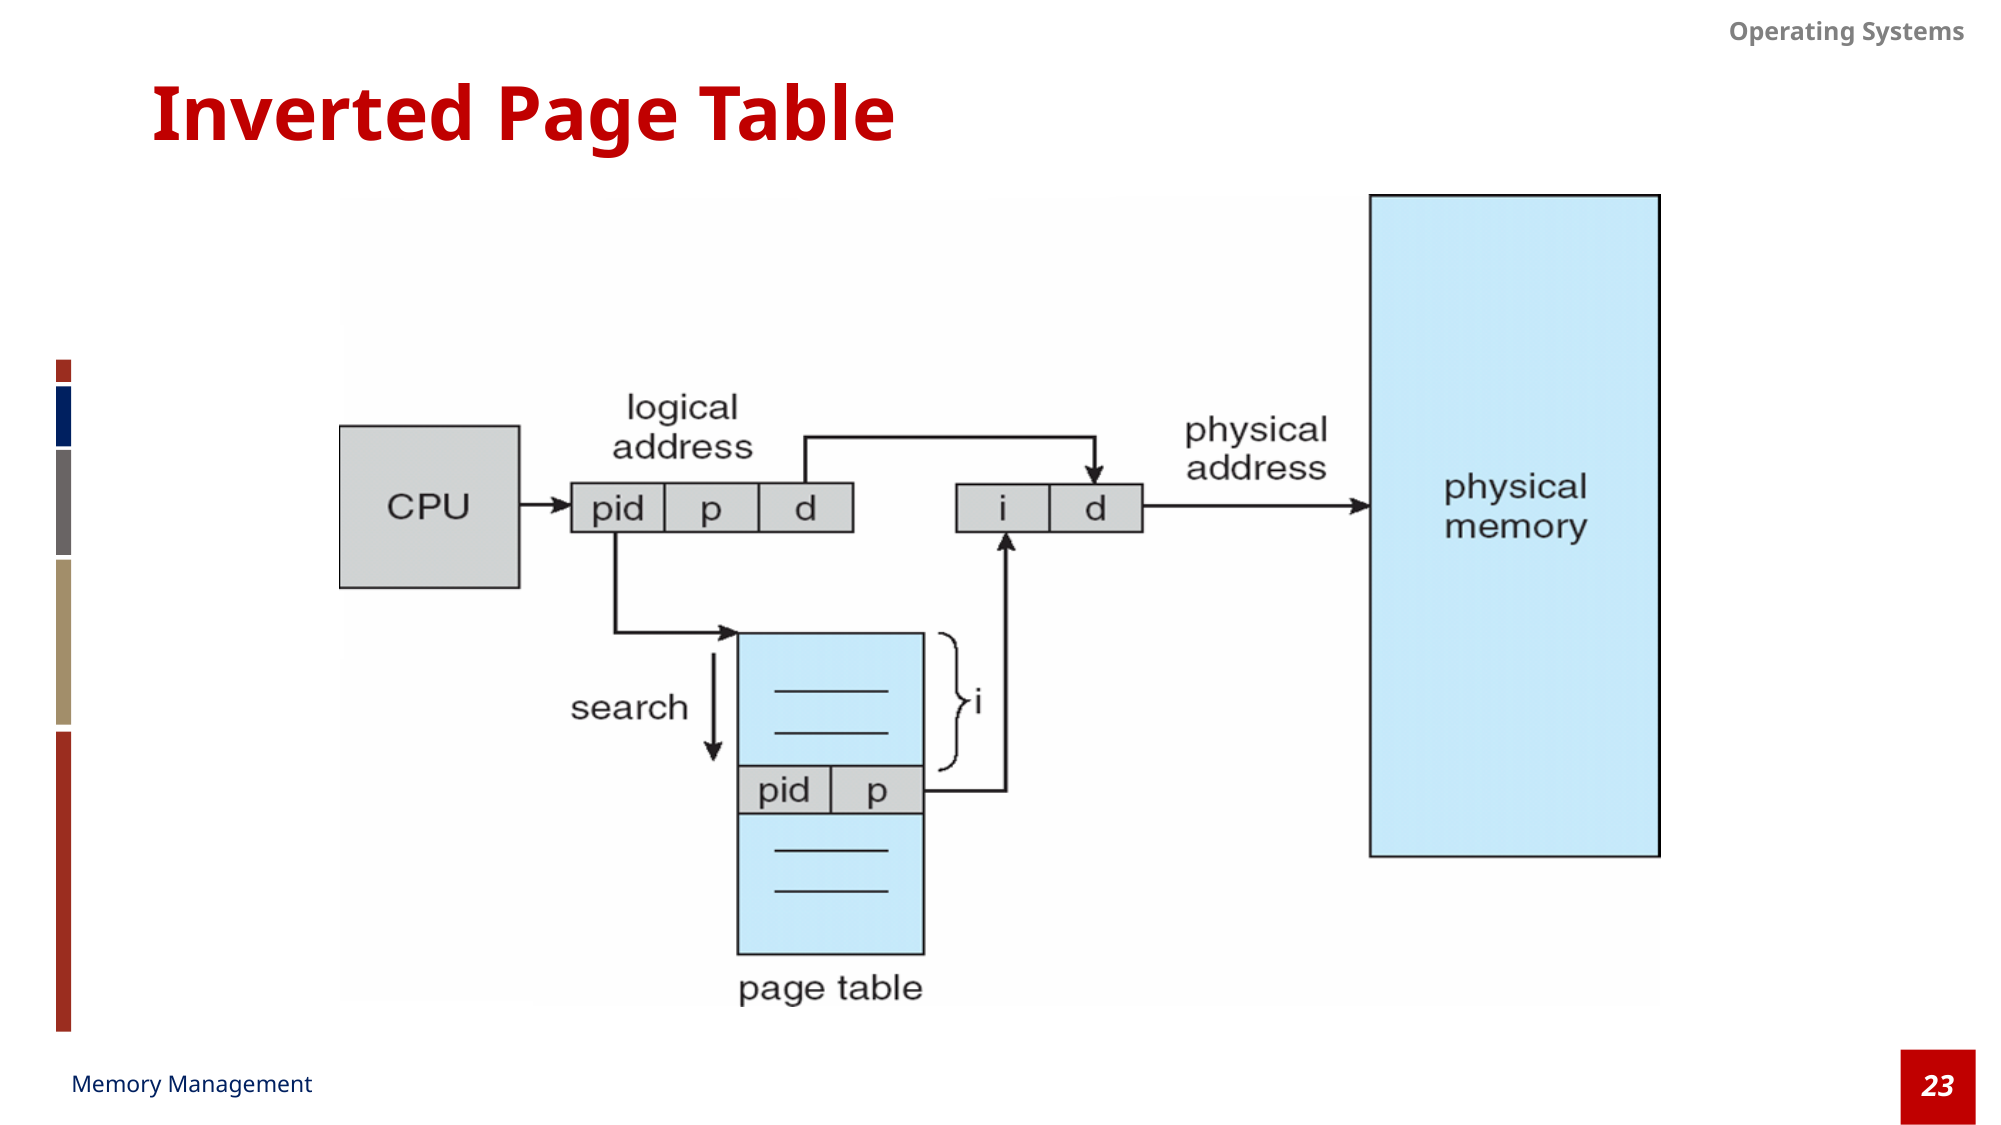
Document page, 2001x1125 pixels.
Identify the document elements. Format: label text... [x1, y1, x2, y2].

picture [339, 194, 1661, 1007]
title Inverted Page Table [137, 7, 1863, 226]
